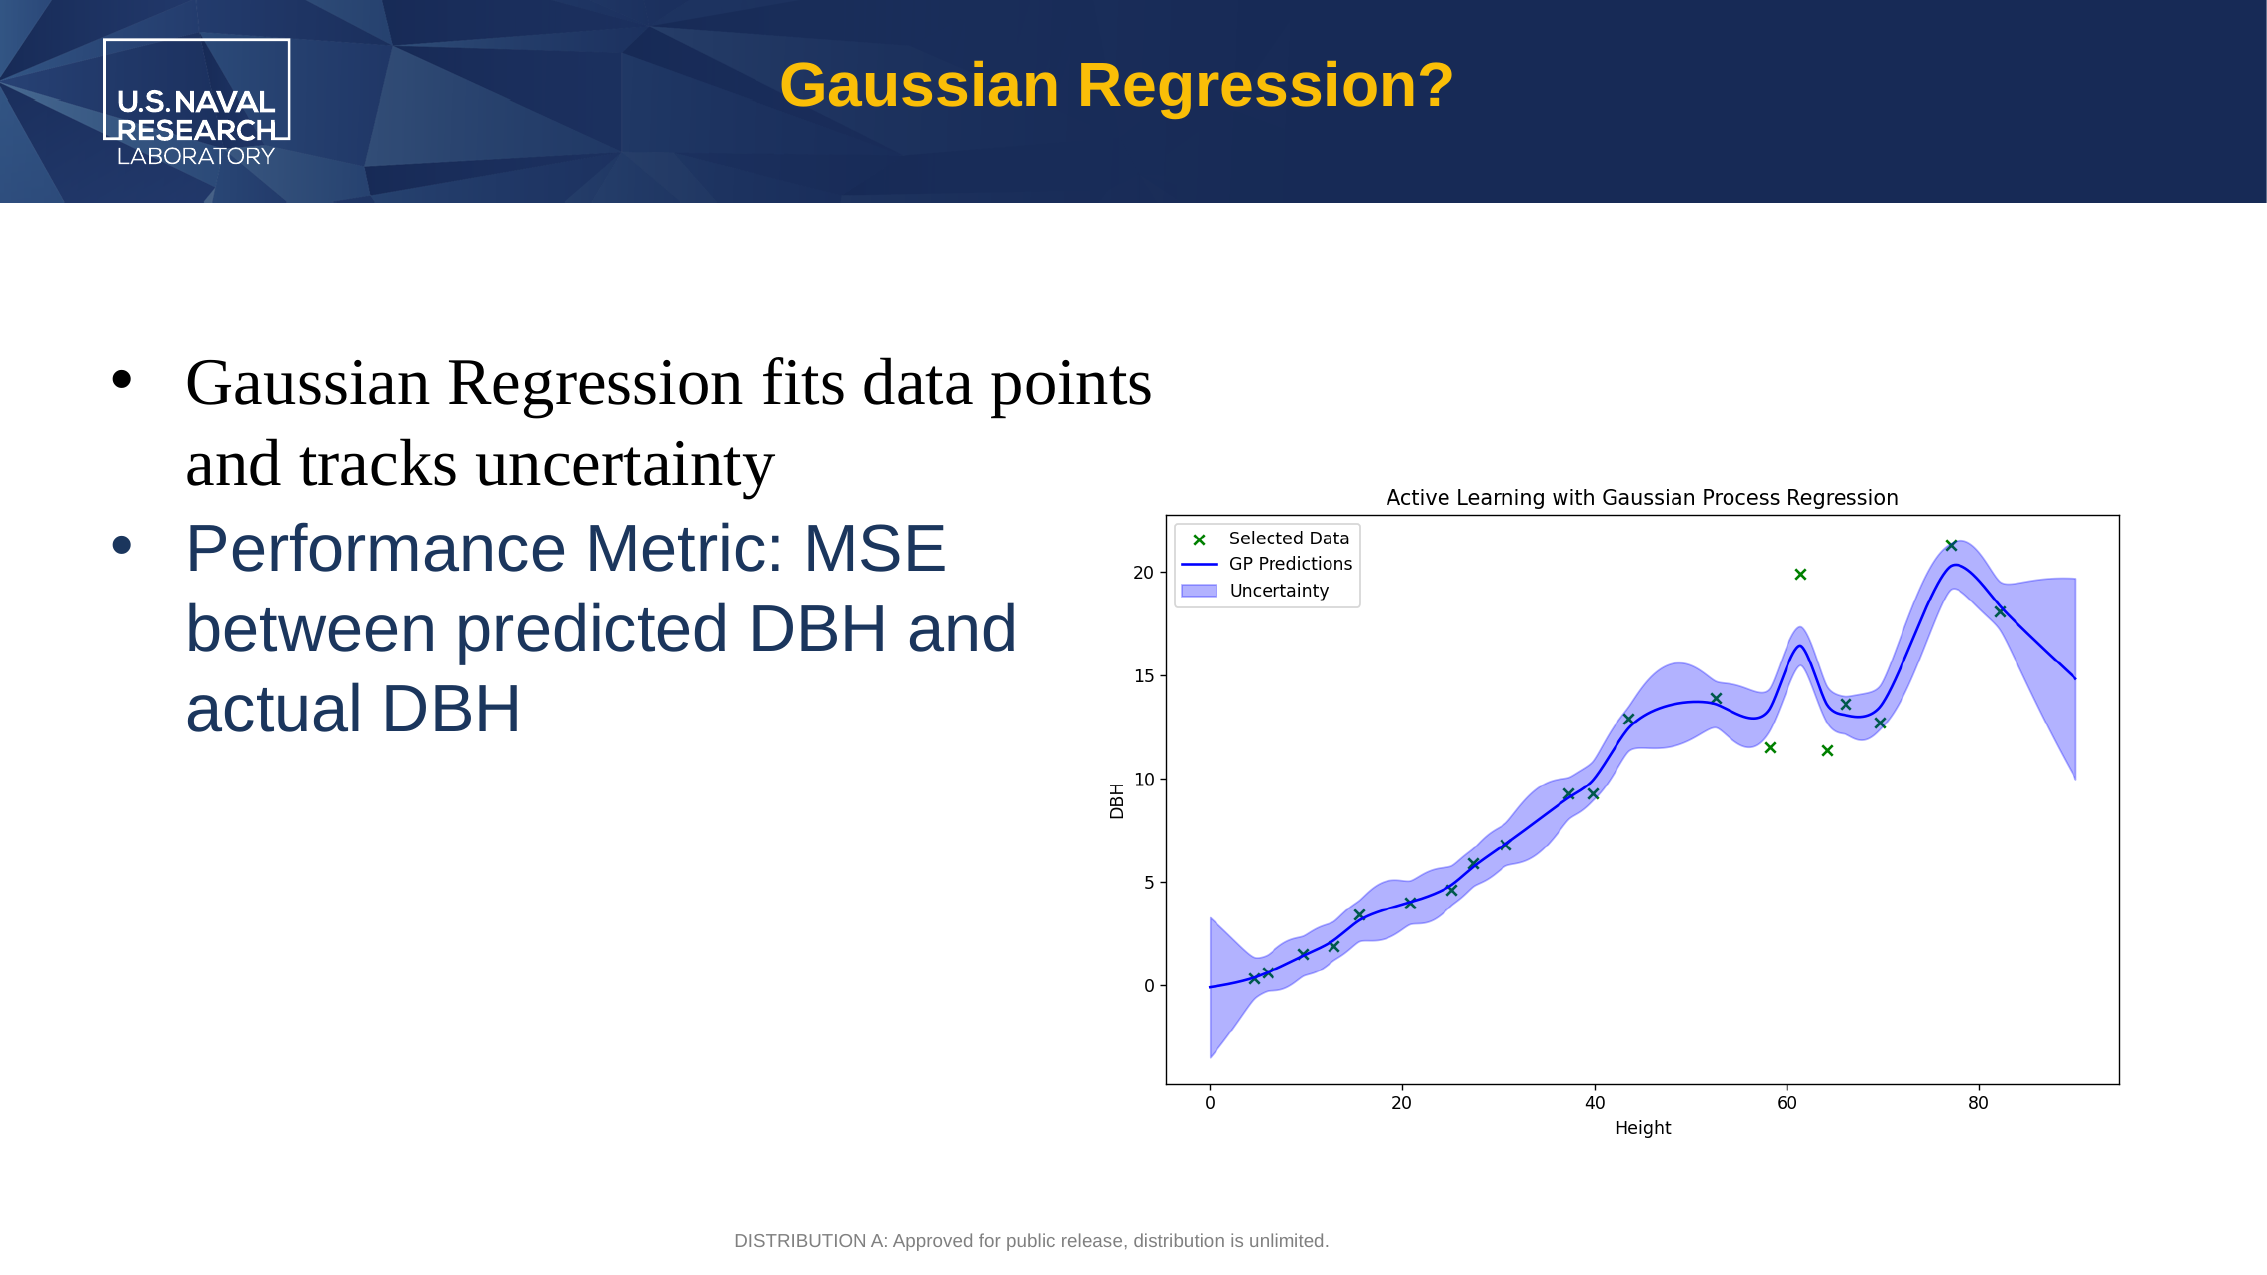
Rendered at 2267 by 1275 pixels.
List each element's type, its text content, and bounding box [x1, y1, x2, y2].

footer DISTRIBUTION A: Approved for public release, distribution is unlimited. [719, 1206, 1485, 1275]
title Gaussian Regression? [779, 48, 1861, 124]
picture [1102, 477, 2131, 1155]
text_box Gaussian Regression fits data points and tracks uncertainty Performance Metric: MSE between predicted DBH and actual DBH [110, 338, 1176, 1104]
picture [0, 0, 2267, 203]
